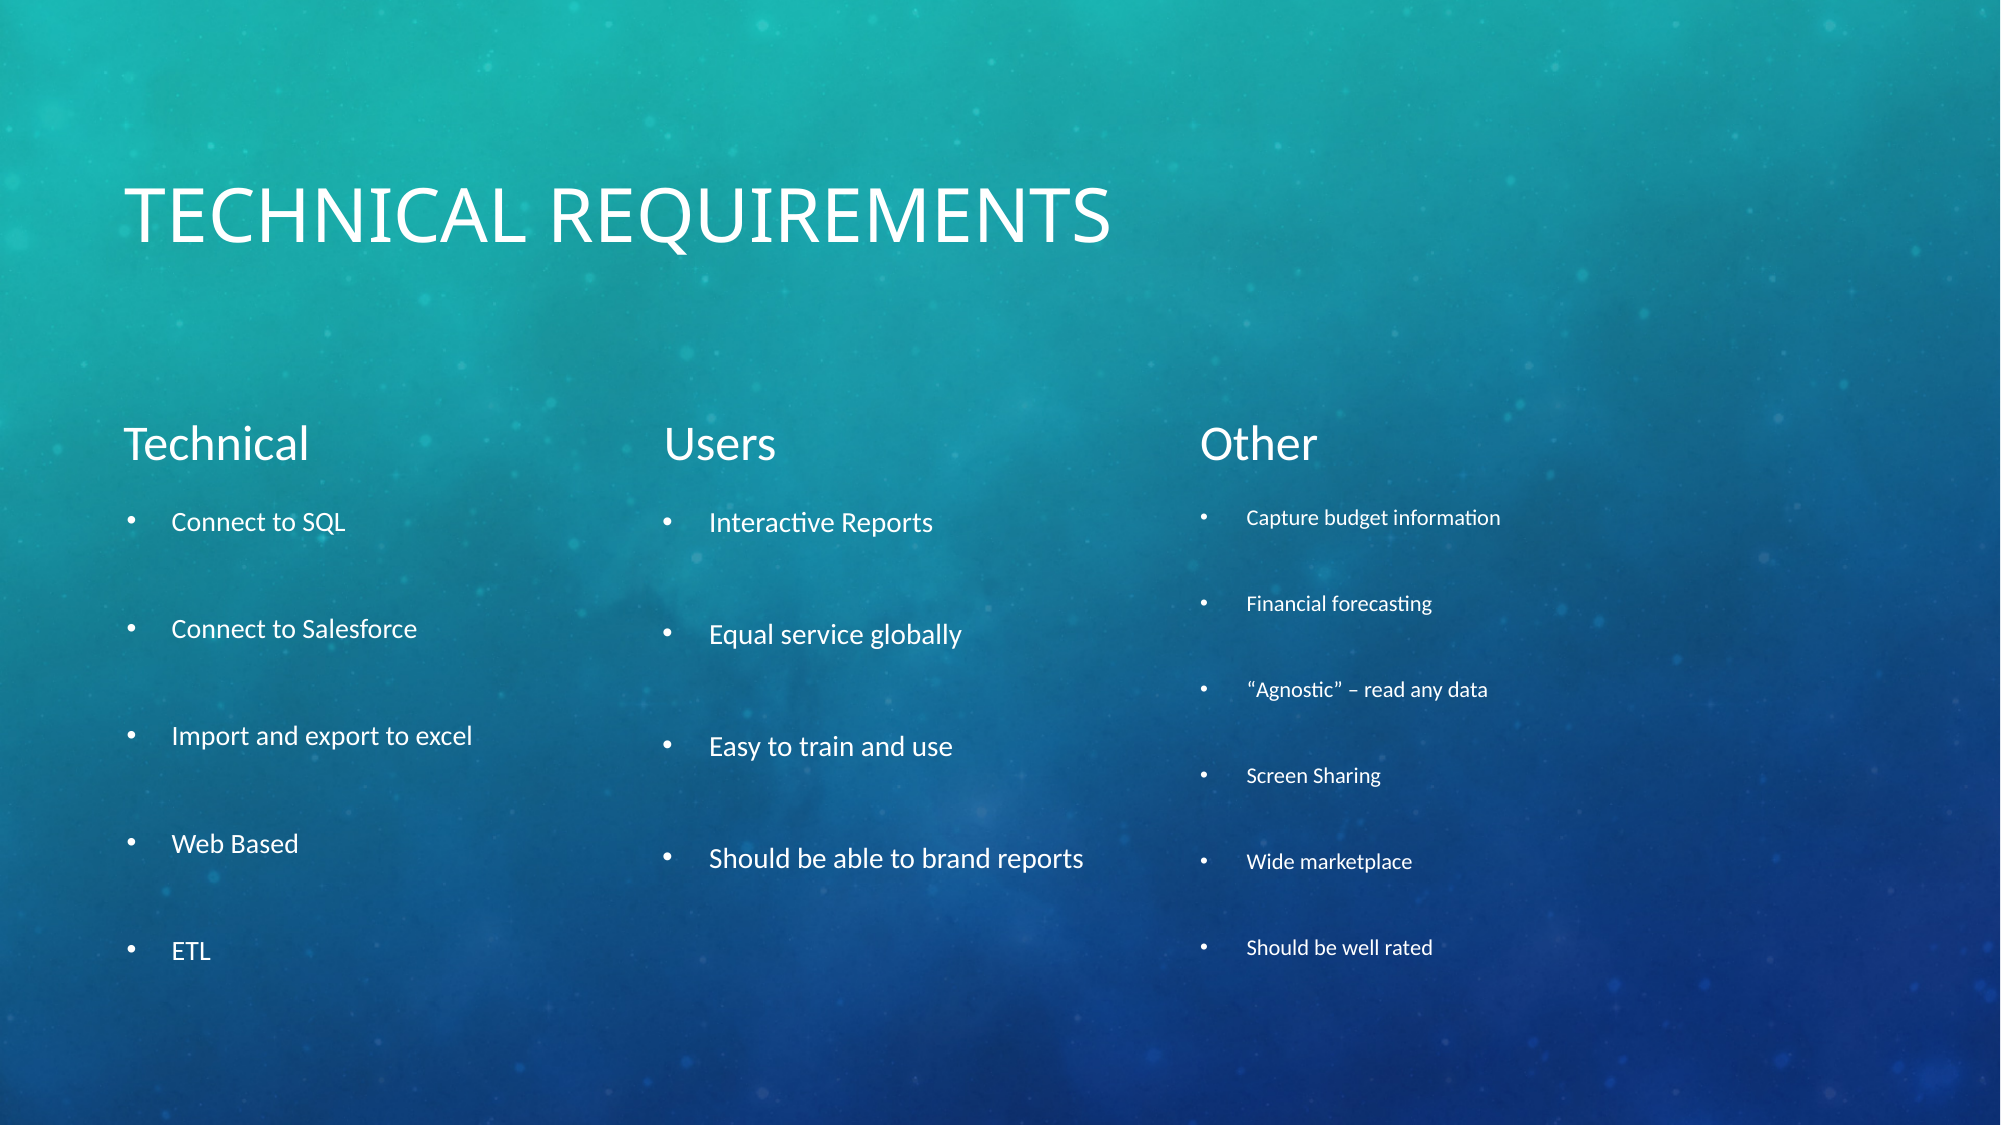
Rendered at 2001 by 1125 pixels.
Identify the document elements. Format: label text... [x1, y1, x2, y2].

list Other [1185, 383, 1689, 478]
list Connect to SQL Connect to Salesforce Import and export to excel Web Based ETL [111, 495, 612, 974]
list Interactive Reports Equal service globally Easy to train and use Should be able to brand reports [647, 495, 1150, 974]
list Capture budget information Financial forecasting “Agnostic” – read any data Screen Sharing Wide marketplace Should be well rated [1185, 495, 1689, 974]
title Technical Requirements [109, 123, 1689, 301]
list Technical [108, 383, 612, 478]
picture [0, 0, 2001, 1125]
list Users [648, 383, 1152, 478]
